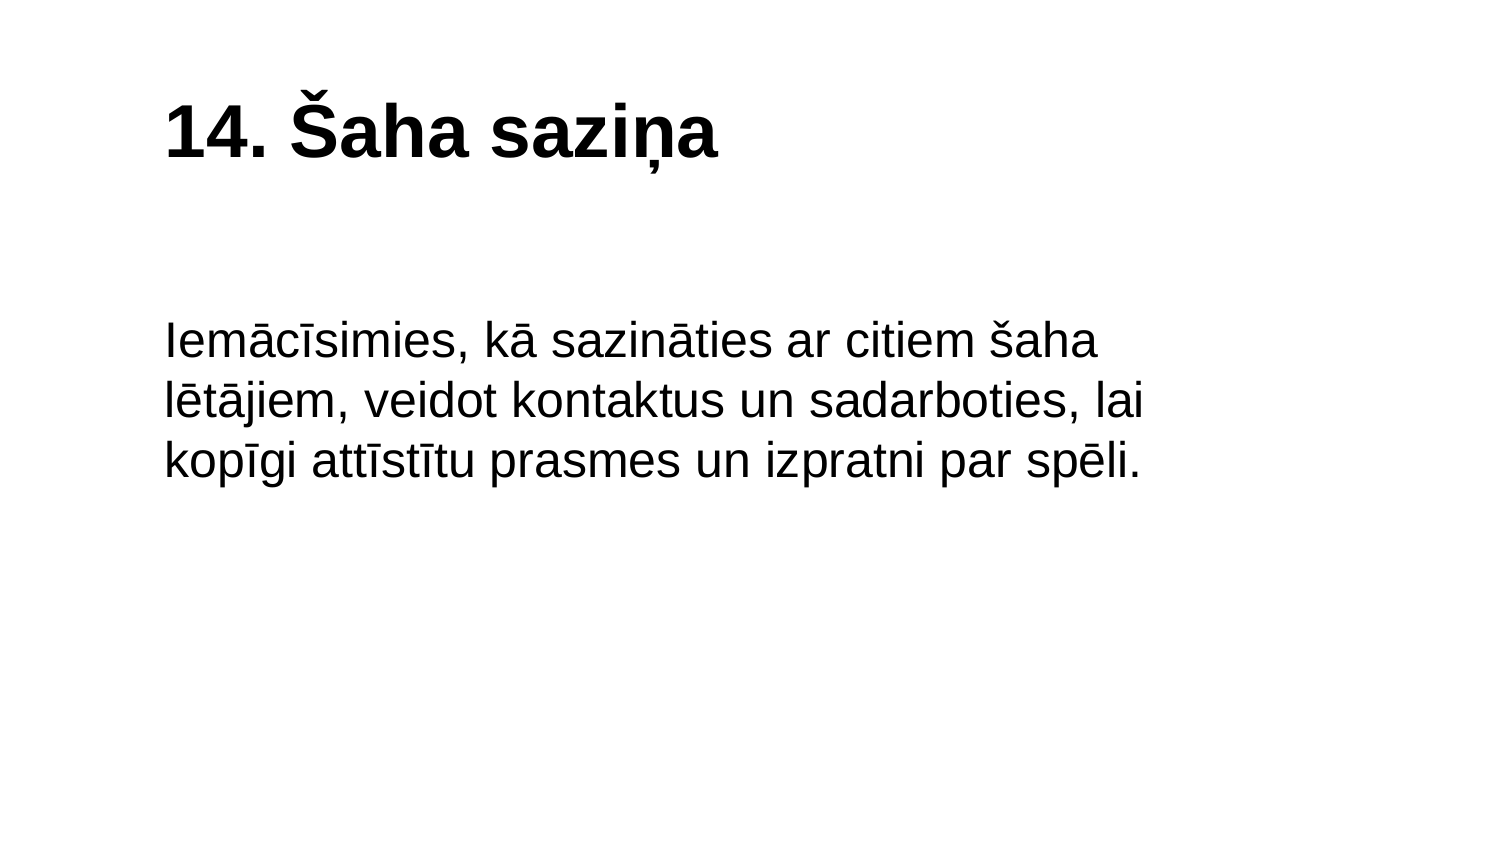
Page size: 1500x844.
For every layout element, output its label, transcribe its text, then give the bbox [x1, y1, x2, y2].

text_box 14. Šaha saziņa [149, 74, 1275, 225]
text_box Iemācīsimies, kā sazināties ar citiem šaha lētājiem, veidot kontaktus un sadarboties, lai kopīgi attīstītu prasmes un izpratni par spēli. [149, 299, 1275, 825]
